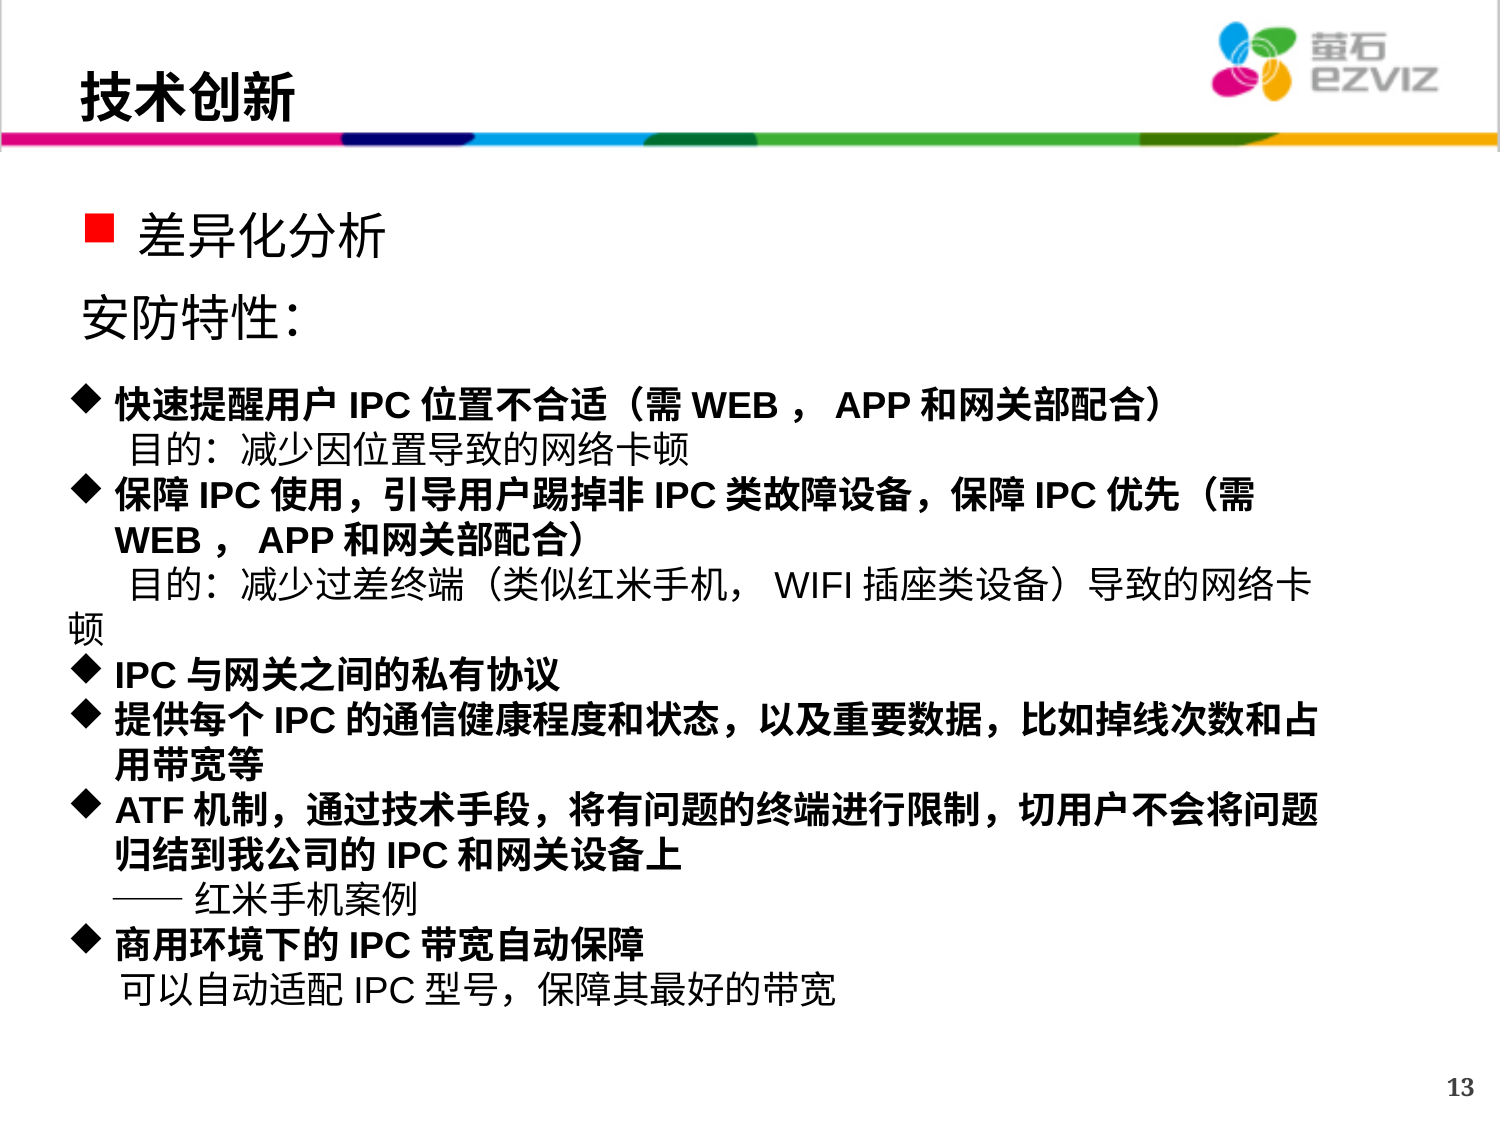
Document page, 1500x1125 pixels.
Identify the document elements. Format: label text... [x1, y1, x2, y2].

title 技术创新 [64, 54, 1187, 138]
list 差异化分析 安防特性： [65, 184, 1447, 1058]
picture [0, 0, 1500, 152]
slide_number 13 [1139, 1058, 1490, 1119]
text_box 快速提醒用户IPC位置不合适（需WEB，APP和网关部配合） 目的：减少因位置导致的网络卡顿 保障IPC使用，引导用户踢掉非IPC类故障设备，保障IPC优先（需WEB，APP和网关部配合） 目的：减少过差终端（类似红米手机，WIFI插座类设备）导致的网络卡顿 IPC与网关之间的私有协议 提供每个IPC的通信健康程度和状态，以及重要数据，比如掉线次数和占用带宽等 ATF机制，通过技术手段，将有问题的终端进行限制，切用户不会将问题归结到我公司的IPC和网关设备上 ——红米手机案例 商用环境下的IPC带宽自动保障 可以自动适配IPC型号，保障其最好的带宽 [53, 373, 1361, 1099]
